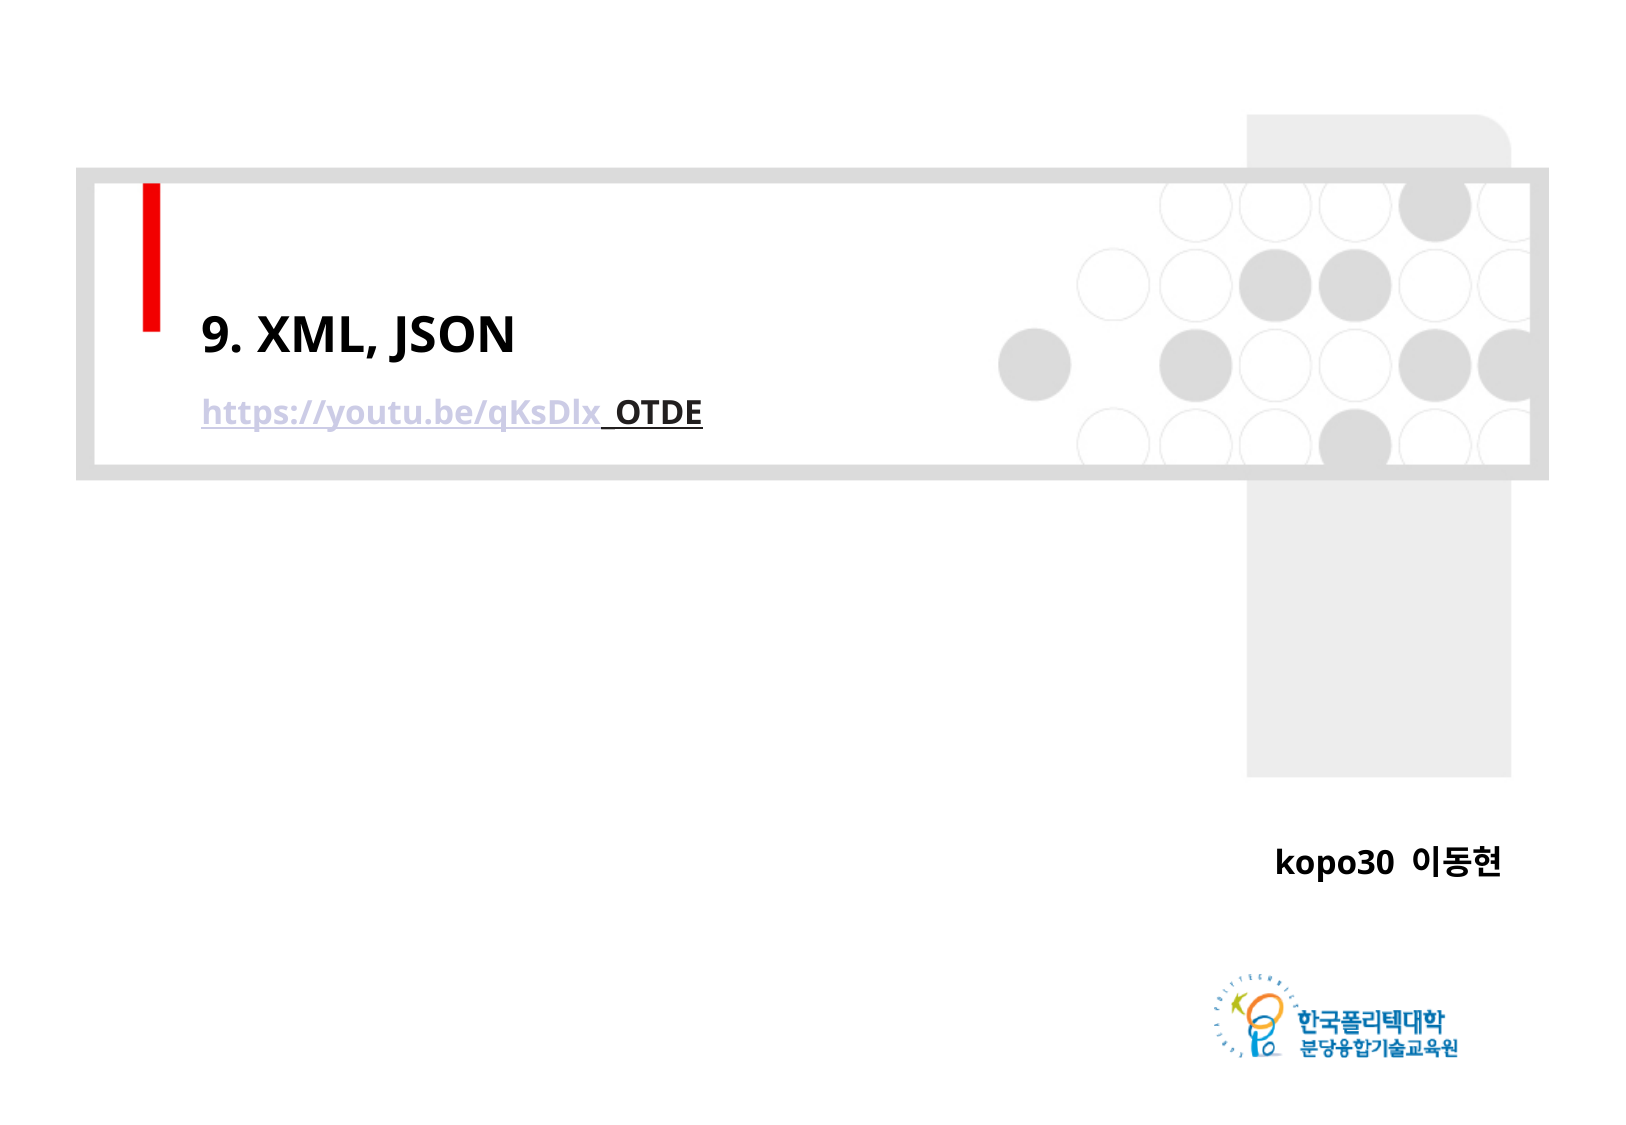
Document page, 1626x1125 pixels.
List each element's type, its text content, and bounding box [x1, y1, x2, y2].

text_box https://youtu.be/qKsDlx_OTDE [186, 383, 999, 444]
text_box kopo30 이동현 [949, 834, 1518, 889]
title 9. XML, JSON [186, 219, 1507, 433]
picture [76, 7, 1549, 1074]
